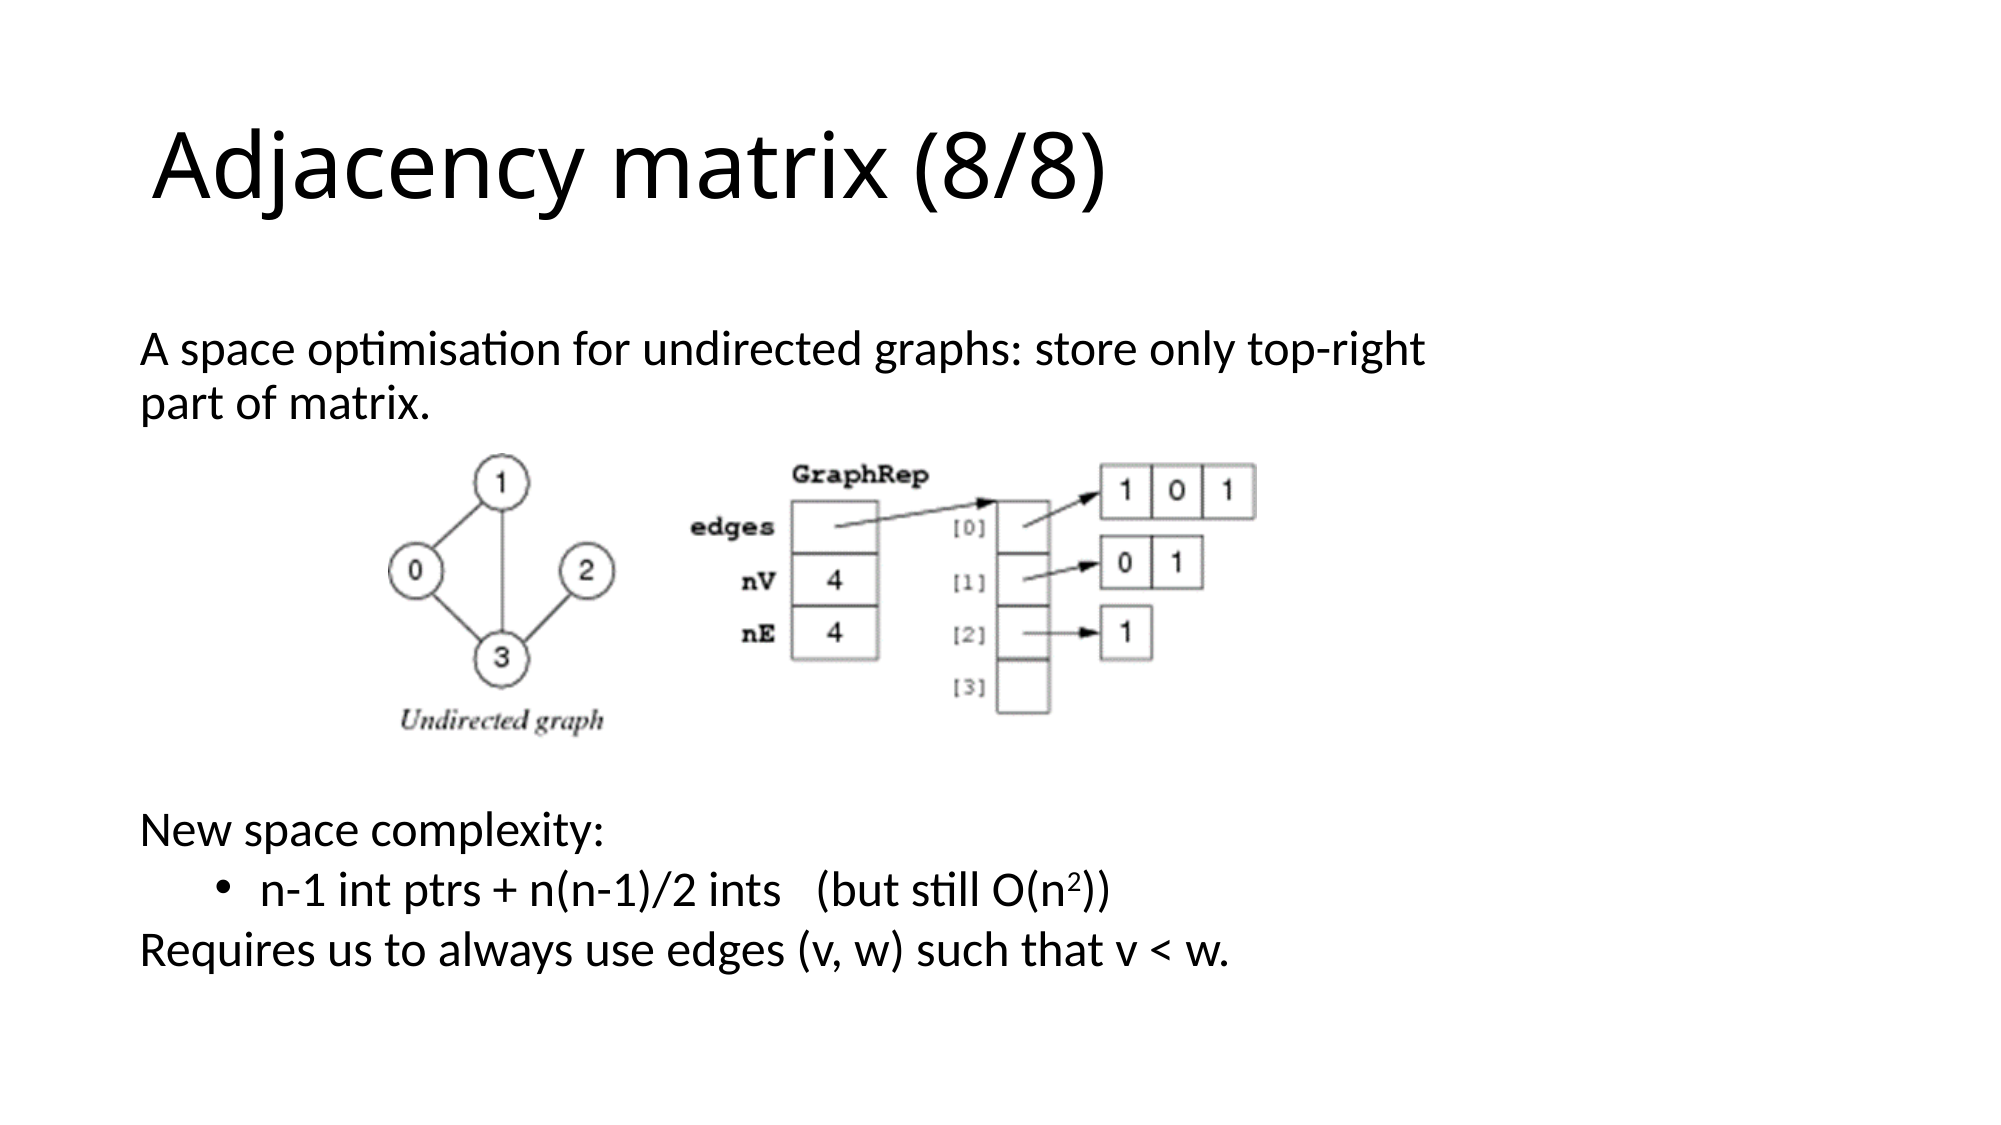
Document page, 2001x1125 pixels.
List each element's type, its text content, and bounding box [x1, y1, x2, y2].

picture [388, 453, 1257, 742]
list A space optimisation for undirected graphs: store only top-right part of matrix. [124, 314, 1507, 788]
text_box New space complexity: n-1 int ptrs + n(n-1)/2 ints (but still O(n2)) Requires us to always use edges (v, w) such that v < w. [124, 788, 1619, 984]
title Adjacency matrix (8/8) [137, 59, 1863, 278]
